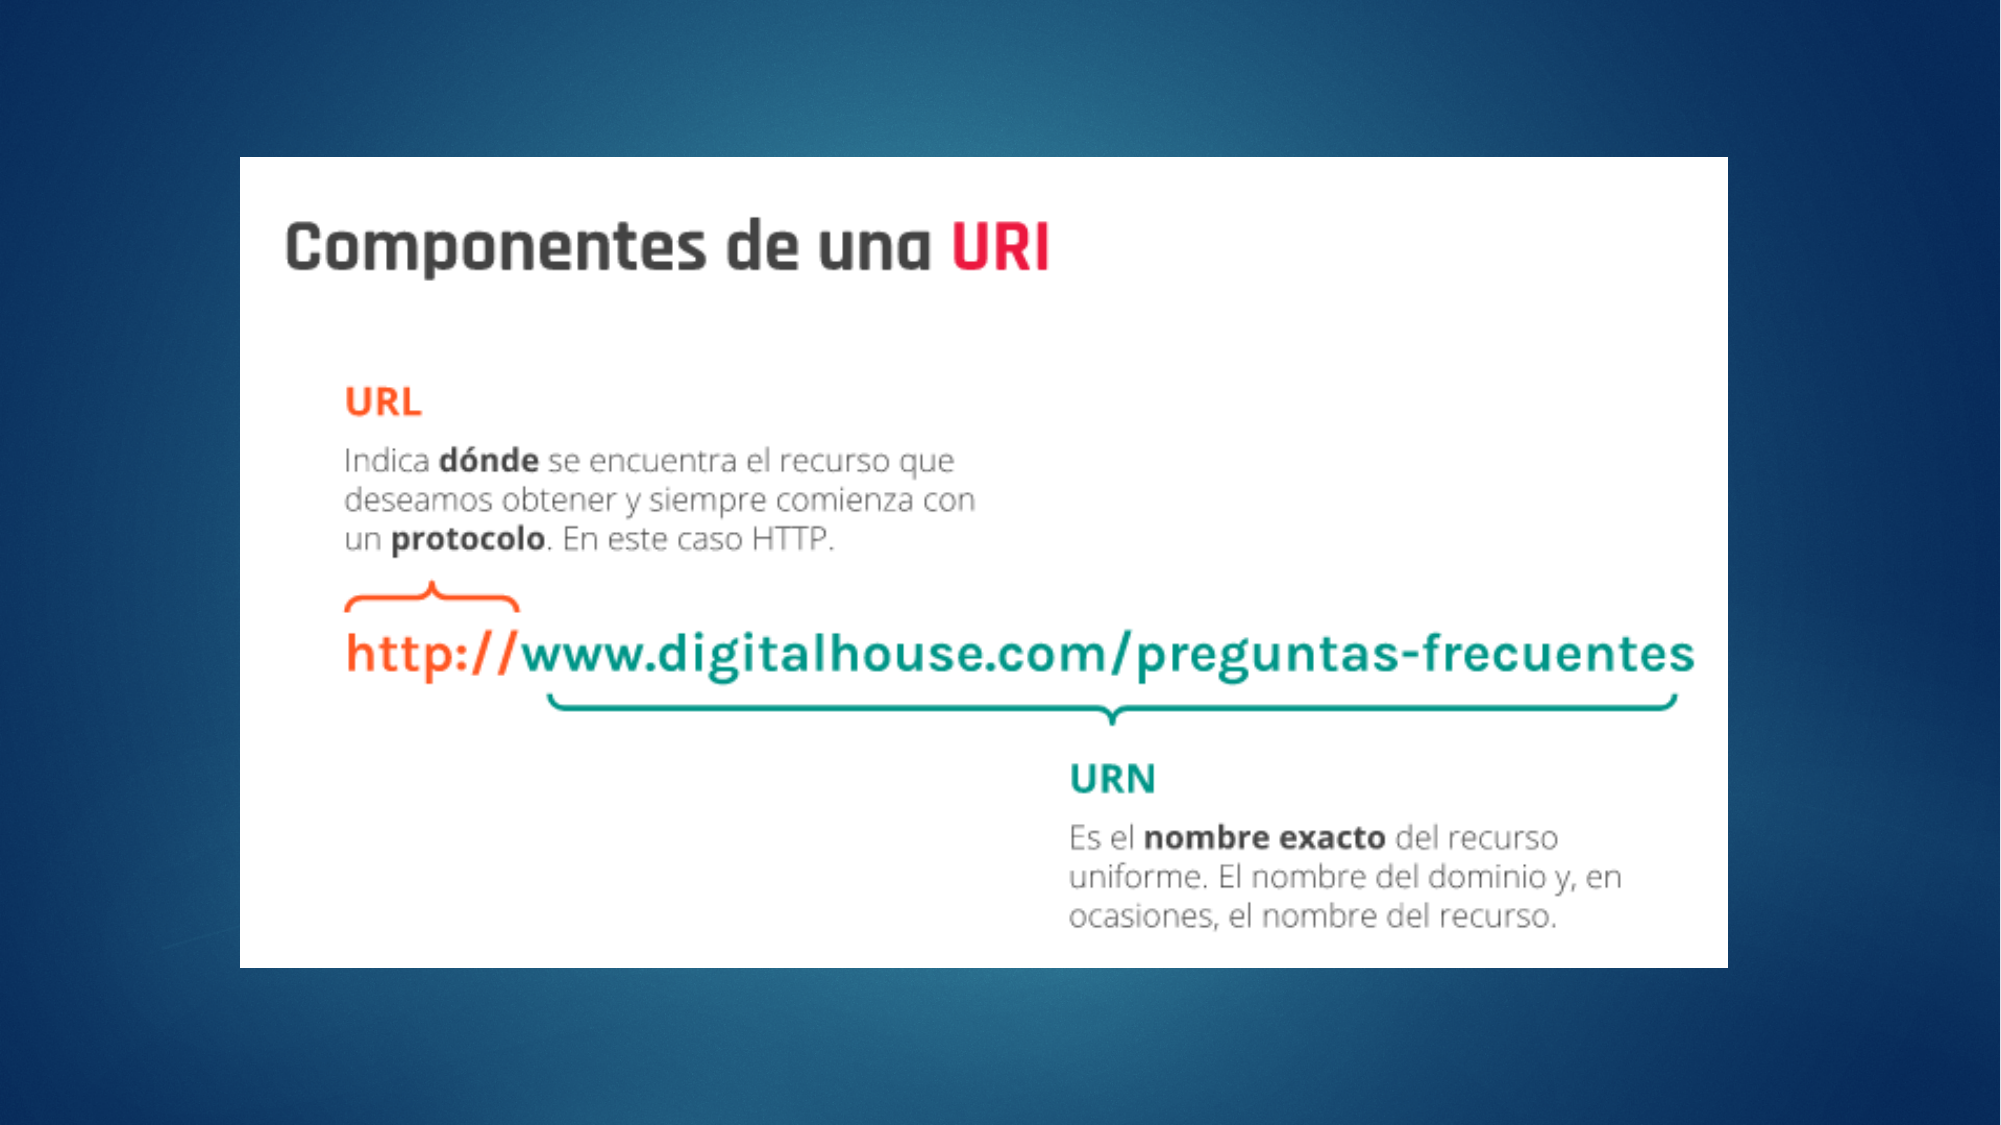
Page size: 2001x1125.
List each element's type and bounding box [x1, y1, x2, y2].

picture [239, 156, 1728, 969]
